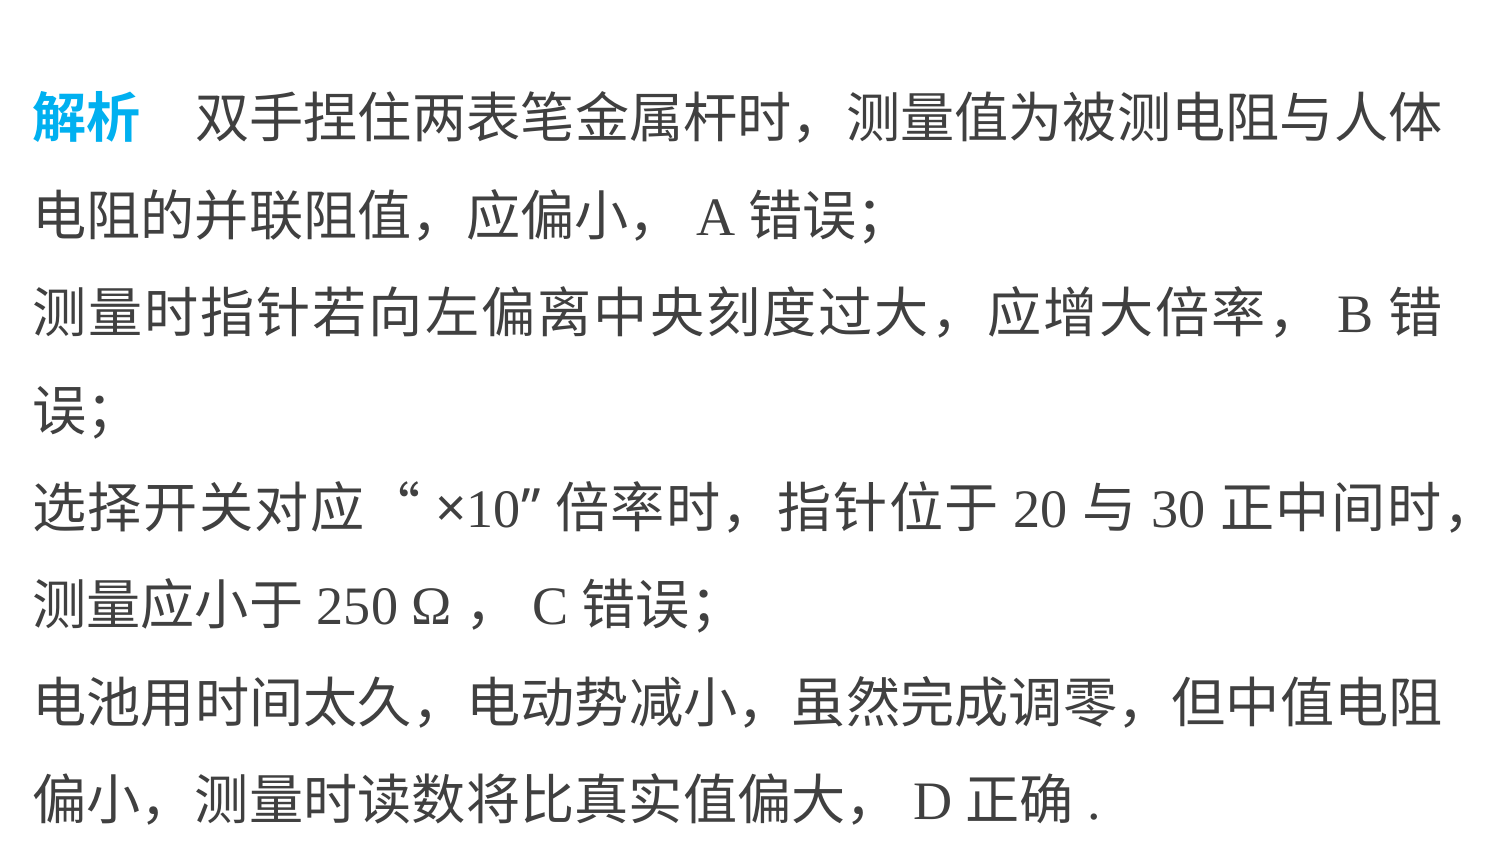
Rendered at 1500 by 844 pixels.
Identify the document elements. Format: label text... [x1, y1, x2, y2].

text_box 解析 双手捏住两表笔金属杆时，测量值为被测电阻与人体电阻的并联阻值，应偏小，A错误； 测量时指针若向左偏离中央刻度过大，应增大倍率，B错误； 选择开关对应“×10”倍率时，指针位于20与30正中间时，测量应小于250 Ω，C错误； 电池用时间太久，电动势减小，虽然完成调零，但中值电阻偏小，测量时读数将比真实值偏大，D正确. 答案 D [17, 43, 1458, 844]
